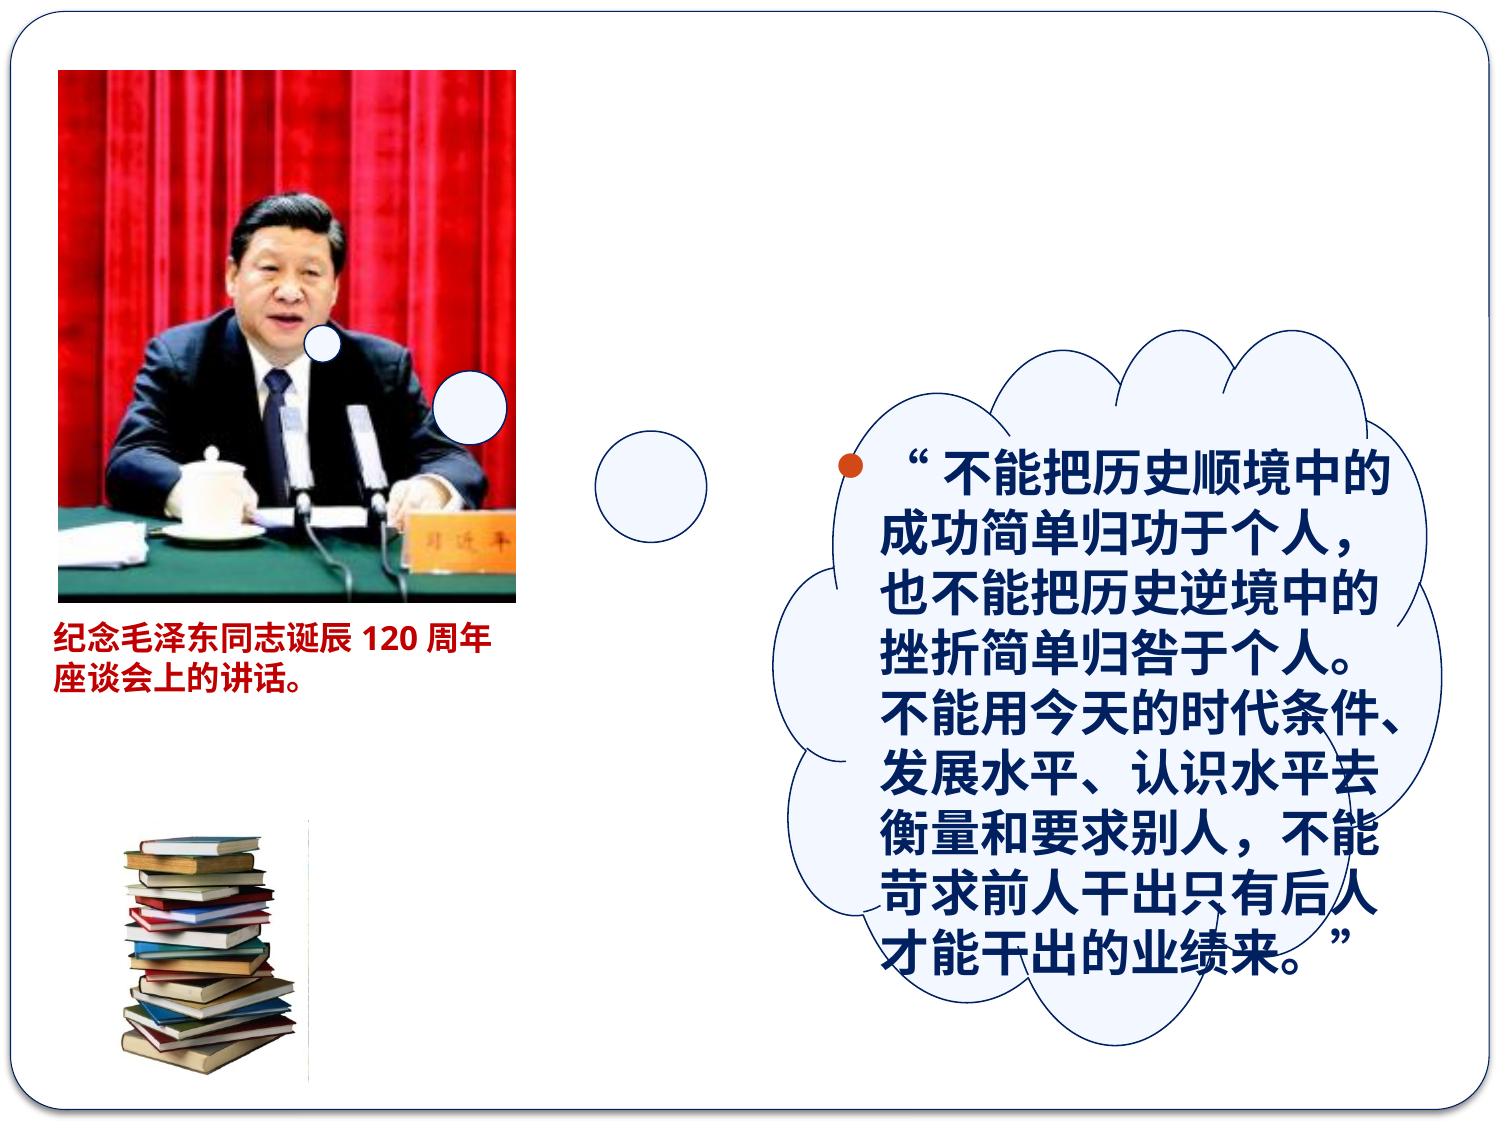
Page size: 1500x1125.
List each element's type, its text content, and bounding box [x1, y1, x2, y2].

text_box [772, 572, 820, 902]
list “不能把历史顺境中的成功简单归功于个人，也不能把历史逆境中的挫折简单归咎于个人。不能用今天的时代条件、发展水平、认识水平去衡量和要求别人，不能苛求前人干出只有后人才能干出的业绩来。” [820, 433, 1437, 997]
picture [105, 820, 309, 1083]
text_box [1437, 631, 1442, 723]
picture [58, 70, 516, 603]
text_box [866, 330, 1387, 433]
text_box [1038, 997, 1192, 1046]
text_box [595, 431, 707, 543]
text_box [936, 997, 998, 1003]
text_box 纪念毛泽东同志诞辰120周年 座谈会上的讲话。 [39, 609, 508, 704]
